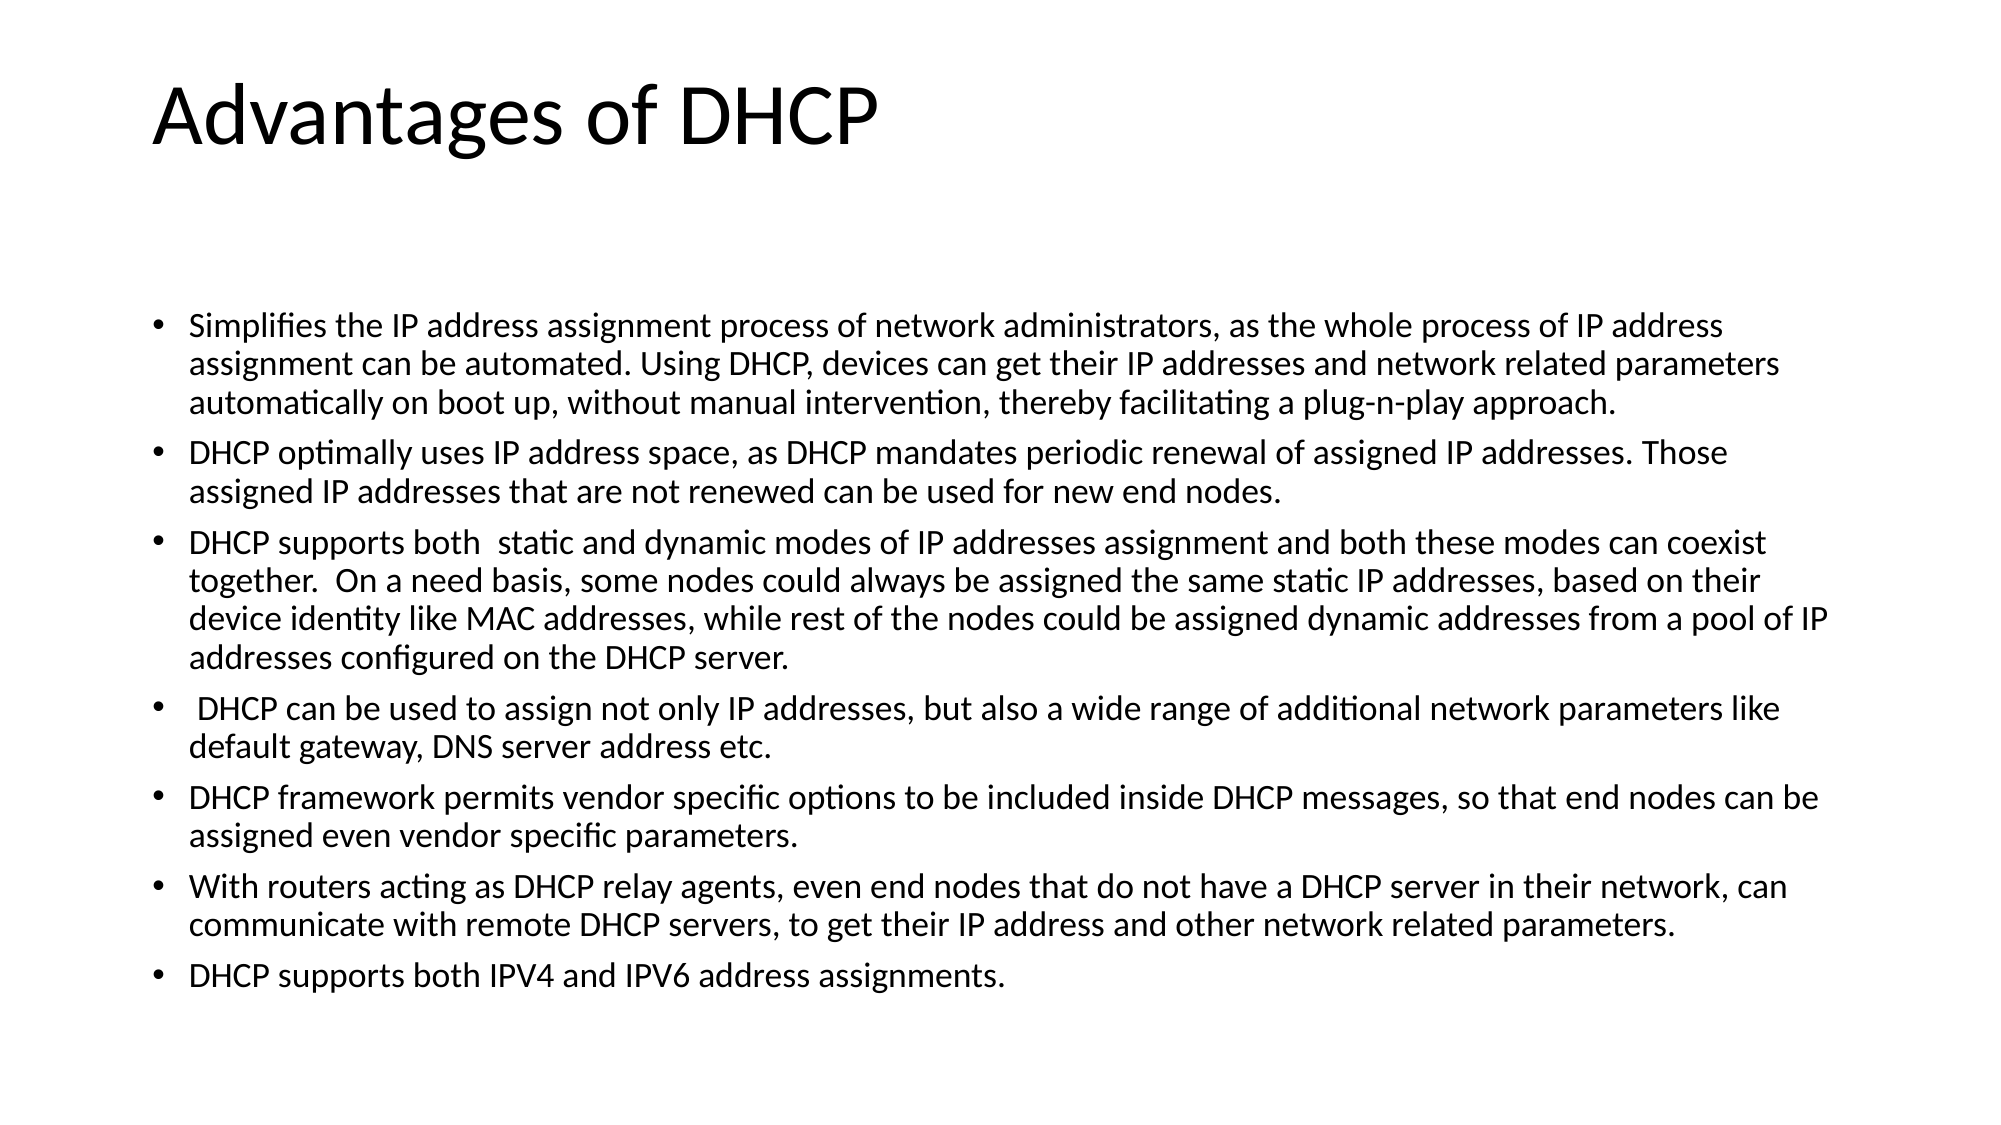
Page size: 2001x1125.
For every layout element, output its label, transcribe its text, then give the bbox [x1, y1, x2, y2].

title Advantages of DHCP [137, 59, 1863, 278]
list Simplifies the IP address assignment process of network administrators, as the whole process of IP address assignment can be automated. Using DHCP, devices can get their IP addresses and network related parameters automatically on boot up, without manual intervention, thereby facilitating a plug-n-play approach. DHCP optimally uses IP address space, as DHCP mandates periodic renewal of assigned IP addresses. Those assigned IP addresses that are not renewed can be used for new end nodes. DHCP supports both static and dynamic modes of IP addresses assignment and both these modes can coexist together. On a need basis, some nodes could always be assigned the same static IP addresses, based on their device identity like MAC addresses, while rest of the nodes could be assigned dynamic addresses from a pool of IP addresses configured on the DHCP server. DHCP can be used to assign not only IP addresses, but also a wide range of additional network parameters like default gateway, DNS server address etc. DHCP framework permits vendor specific options to be included inside DHCP messages, so that end nodes can be assigned even vendor specific parameters. With routers acting as DHCP relay agents, even end nodes that do not have a DHCP server in their network, can communicate with remote DHCP servers, to get their IP address and other network related parameters. DHCP supports both IPV4 and IPV6 address assignments. [137, 299, 1863, 1014]
